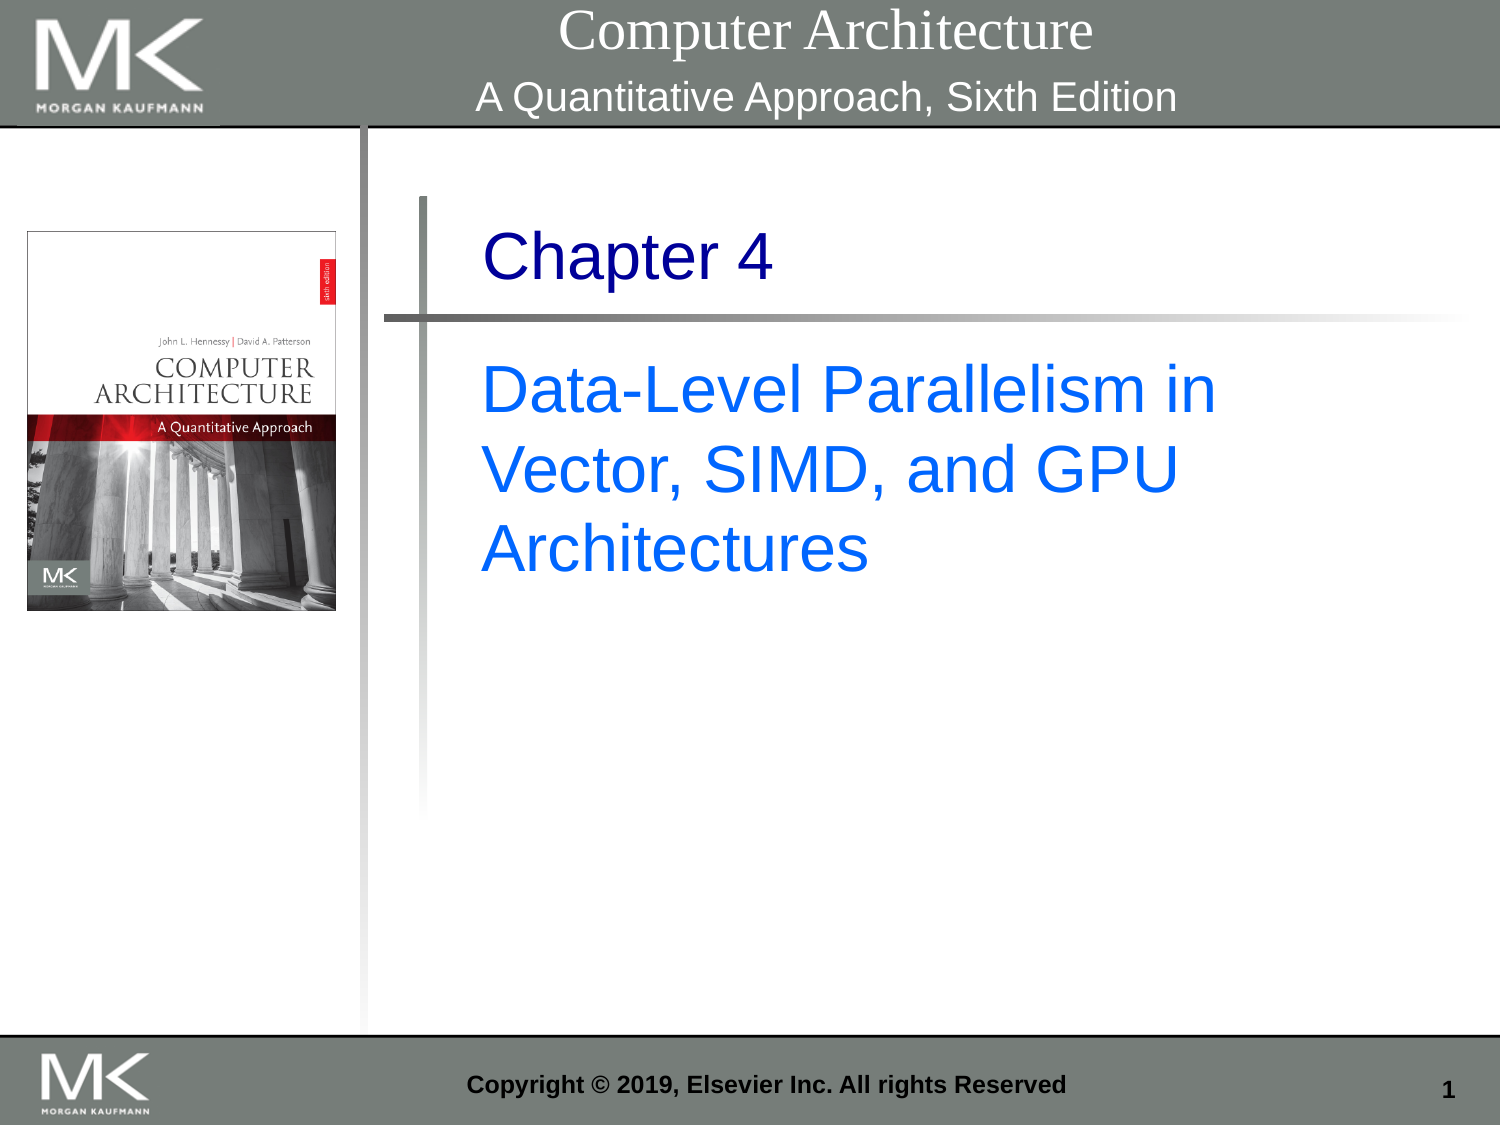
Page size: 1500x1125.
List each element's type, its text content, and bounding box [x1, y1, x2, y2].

picture [29, 1046, 160, 1123]
text_box Computer Architecture A Quantitative Approach, Sixth Edition [460, 0, 1193, 127]
text_box Data-Level Parallelism in Vector, SIMD, and GPU Architectures [466, 337, 1424, 593]
footer Copyright © 2019, Elsevier Inc. All rights Reserved [170, 1046, 1365, 1106]
picture [17, 8, 220, 126]
text_box Chapter 4 [467, 205, 791, 301]
picture [27, 231, 336, 611]
